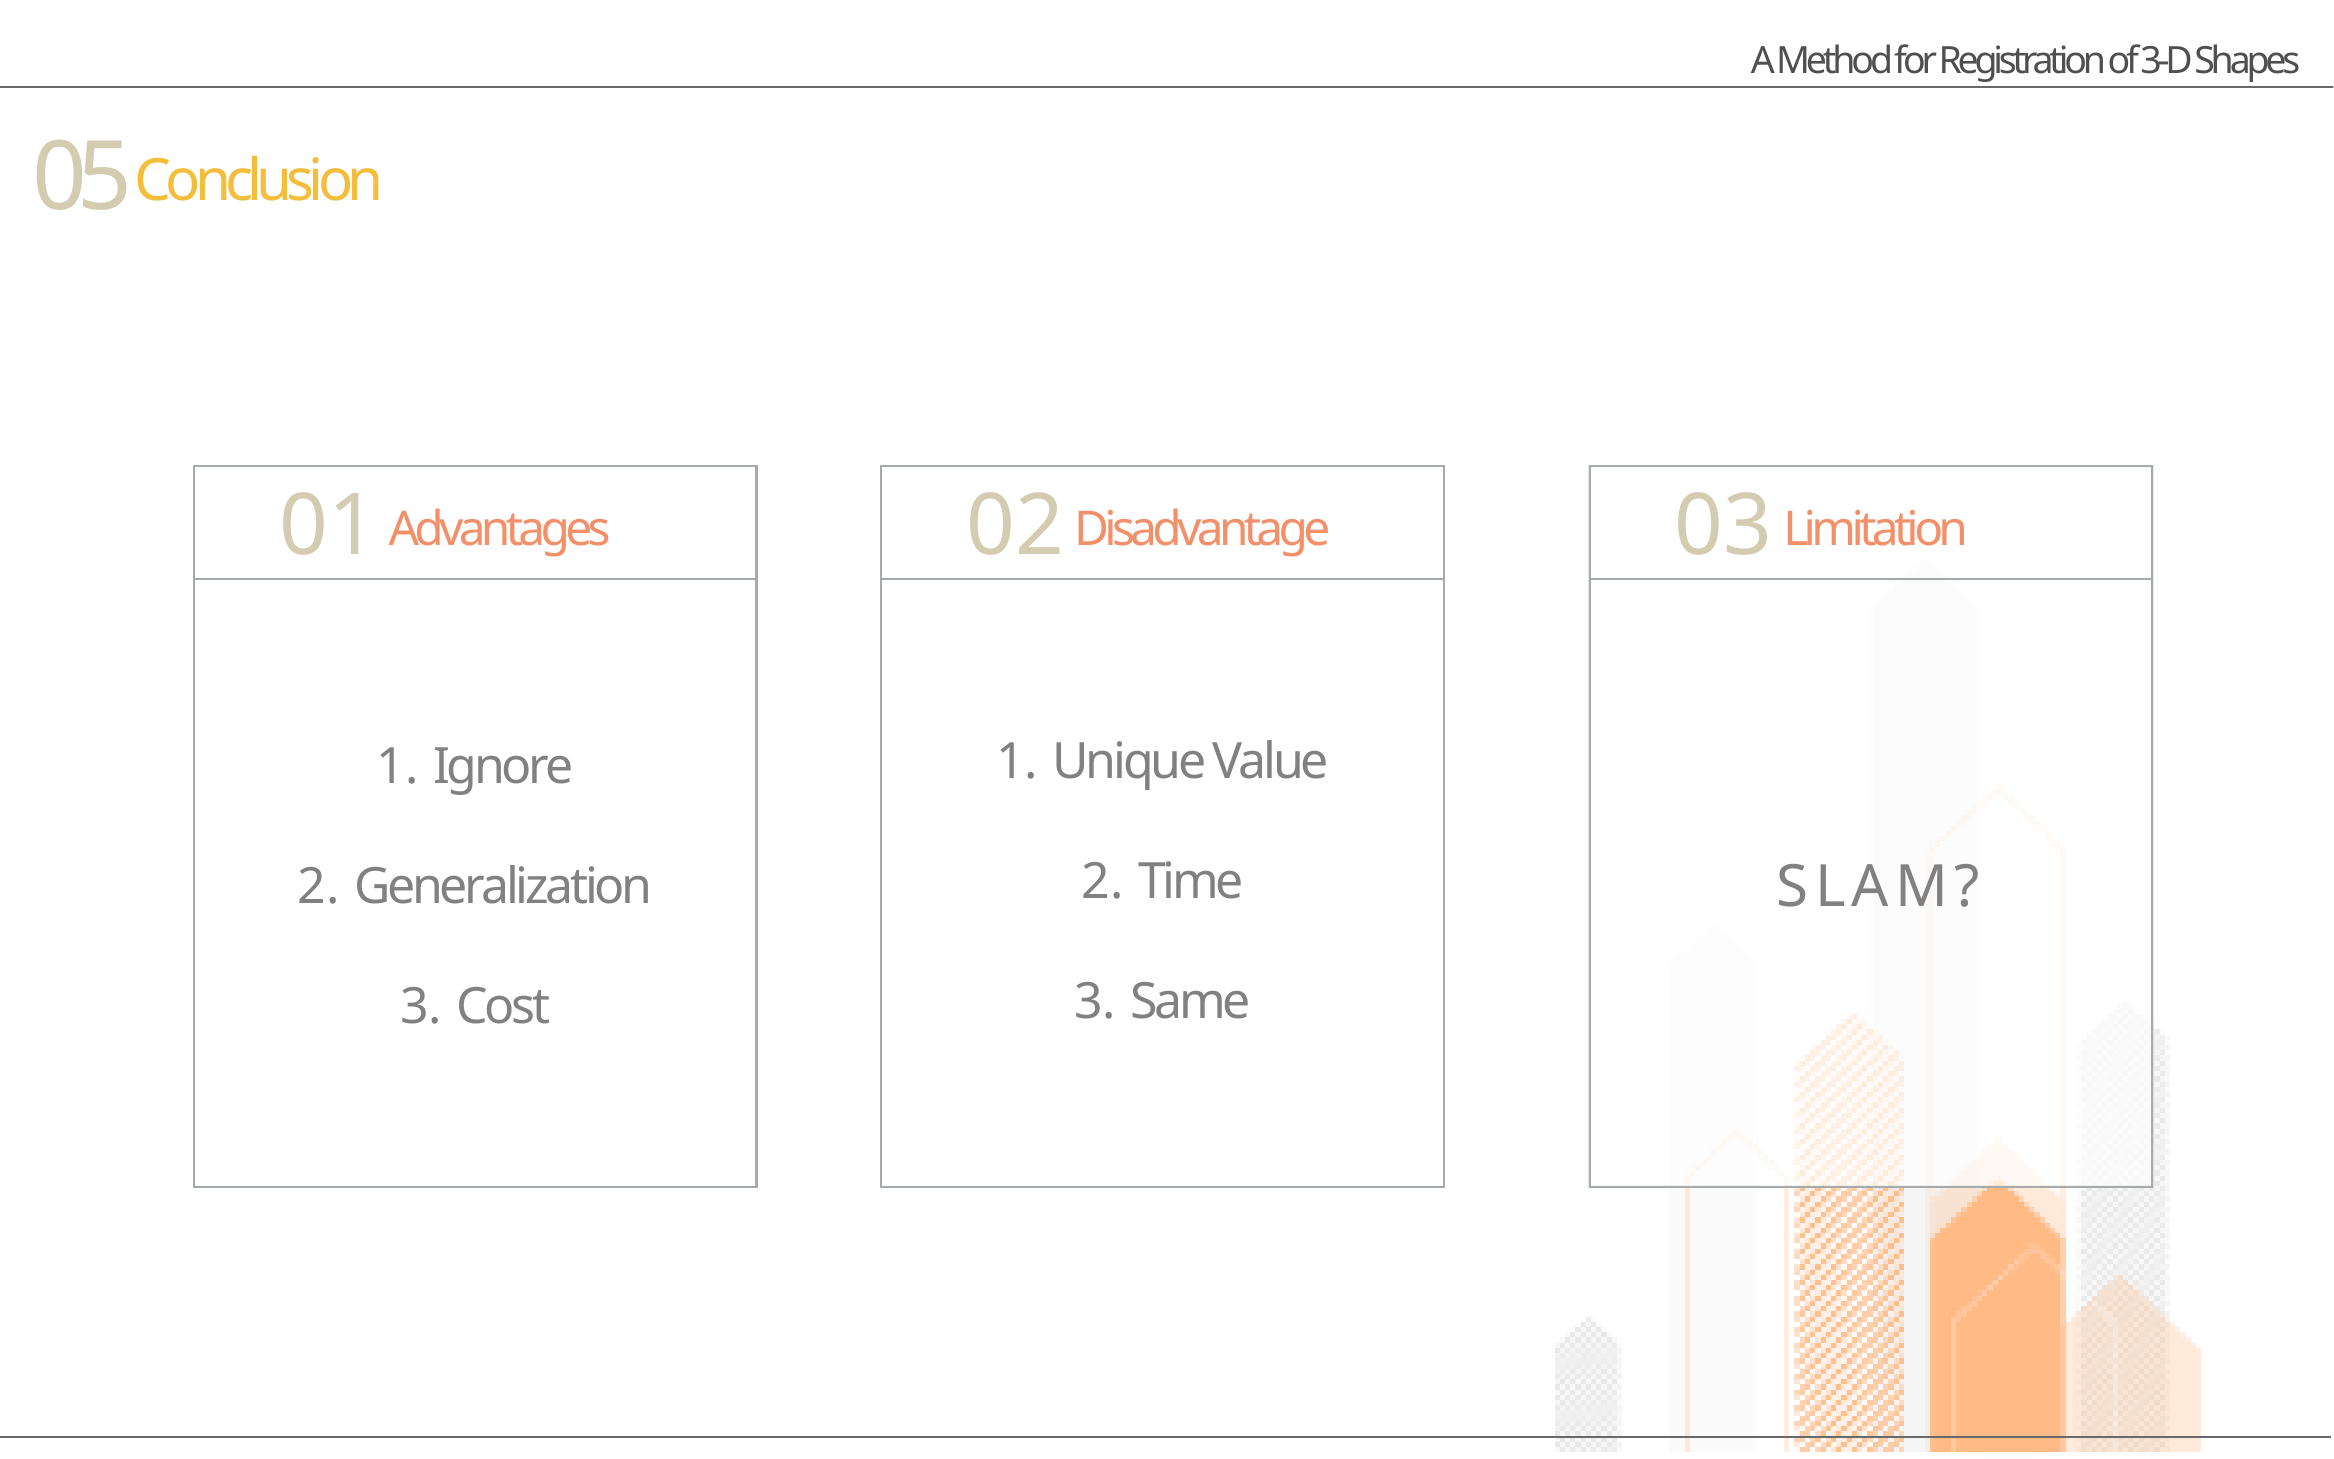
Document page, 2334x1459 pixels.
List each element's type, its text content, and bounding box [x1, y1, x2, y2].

picture [1555, 560, 2207, 1458]
text_box 02 [959, 461, 1073, 466]
text_box Unique Value Time Same [988, 721, 1337, 1037]
text_box [881, 466, 1445, 1187]
text_box Conclusion [141, 134, 391, 220]
text_box [193, 466, 757, 1187]
text_box Ignore Generalization Cost [290, 725, 661, 1042]
text_box 03 [1667, 461, 1781, 466]
text_box A Method for Registration of 3-D Shapes [1743, 28, 2309, 89]
text_box 05 [25, 105, 141, 236]
text_box 01 [271, 461, 385, 466]
text_box [1589, 466, 2153, 554]
